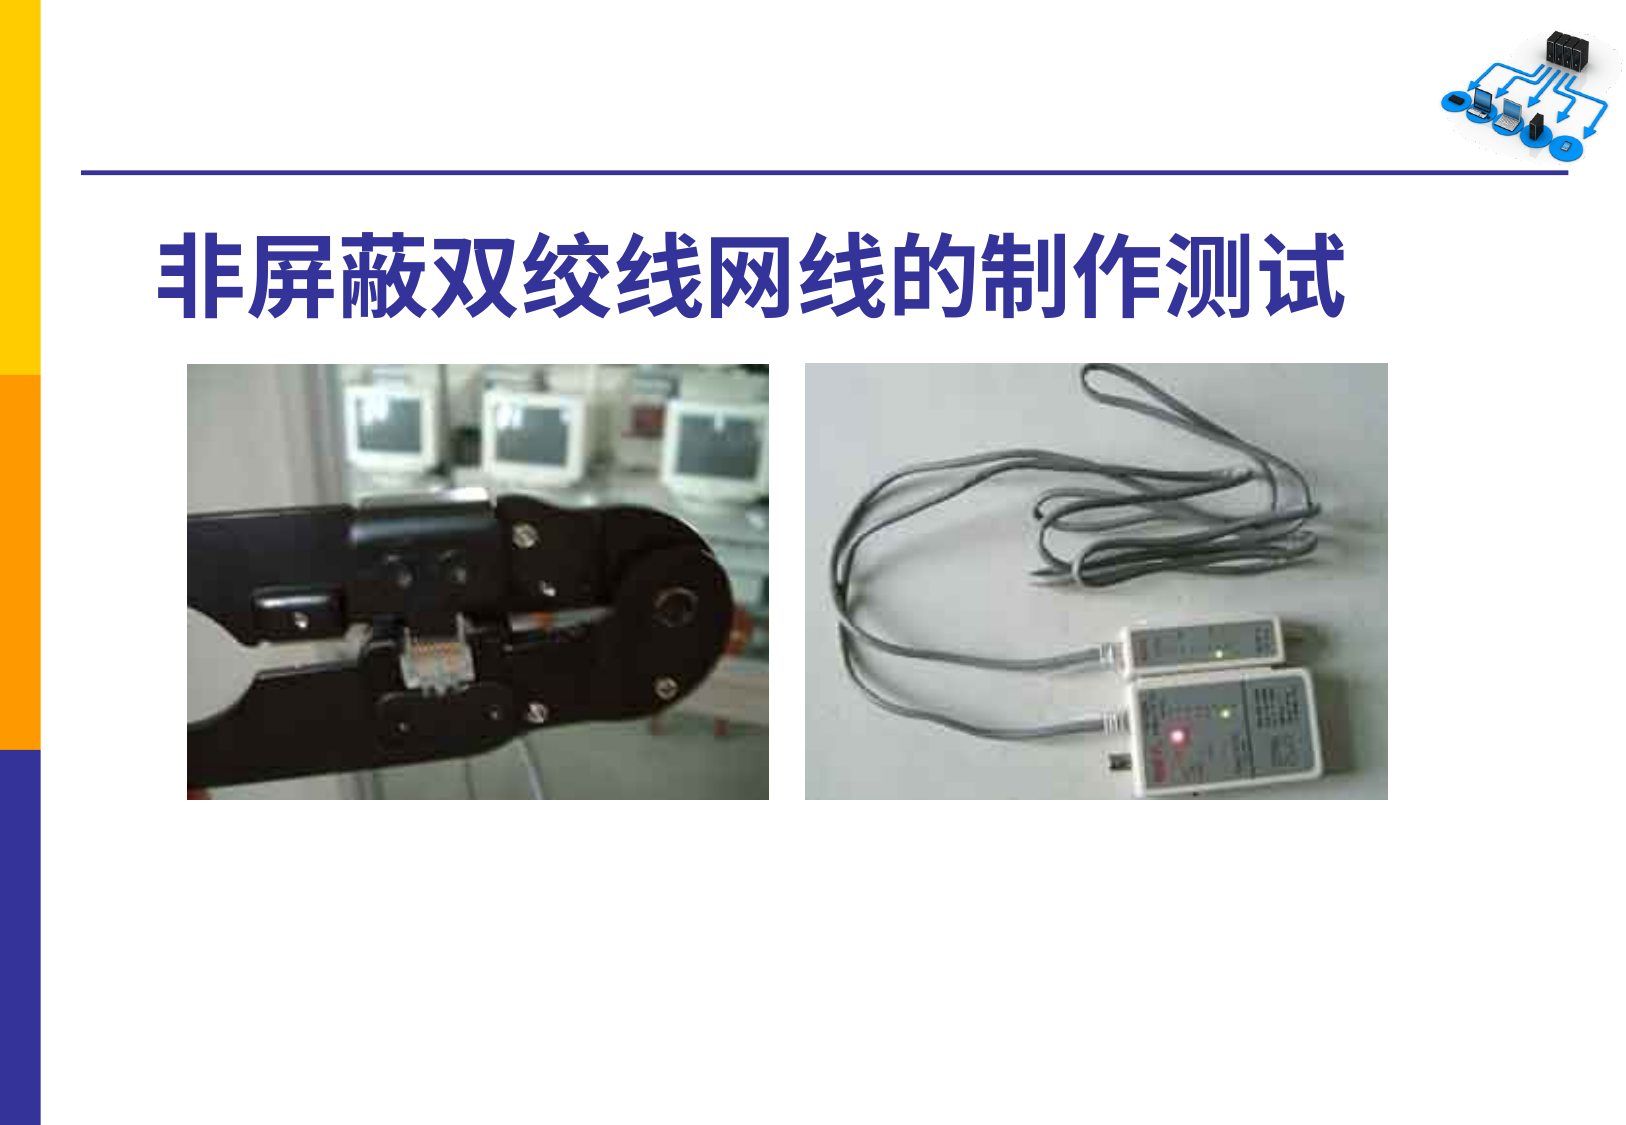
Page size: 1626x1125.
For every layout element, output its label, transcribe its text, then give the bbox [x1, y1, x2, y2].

picture [1438, 30, 1624, 165]
picture [186, 363, 769, 801]
picture [805, 363, 1388, 800]
title 非屏蔽双绞线网线的制作测试 [139, 148, 1490, 337]
